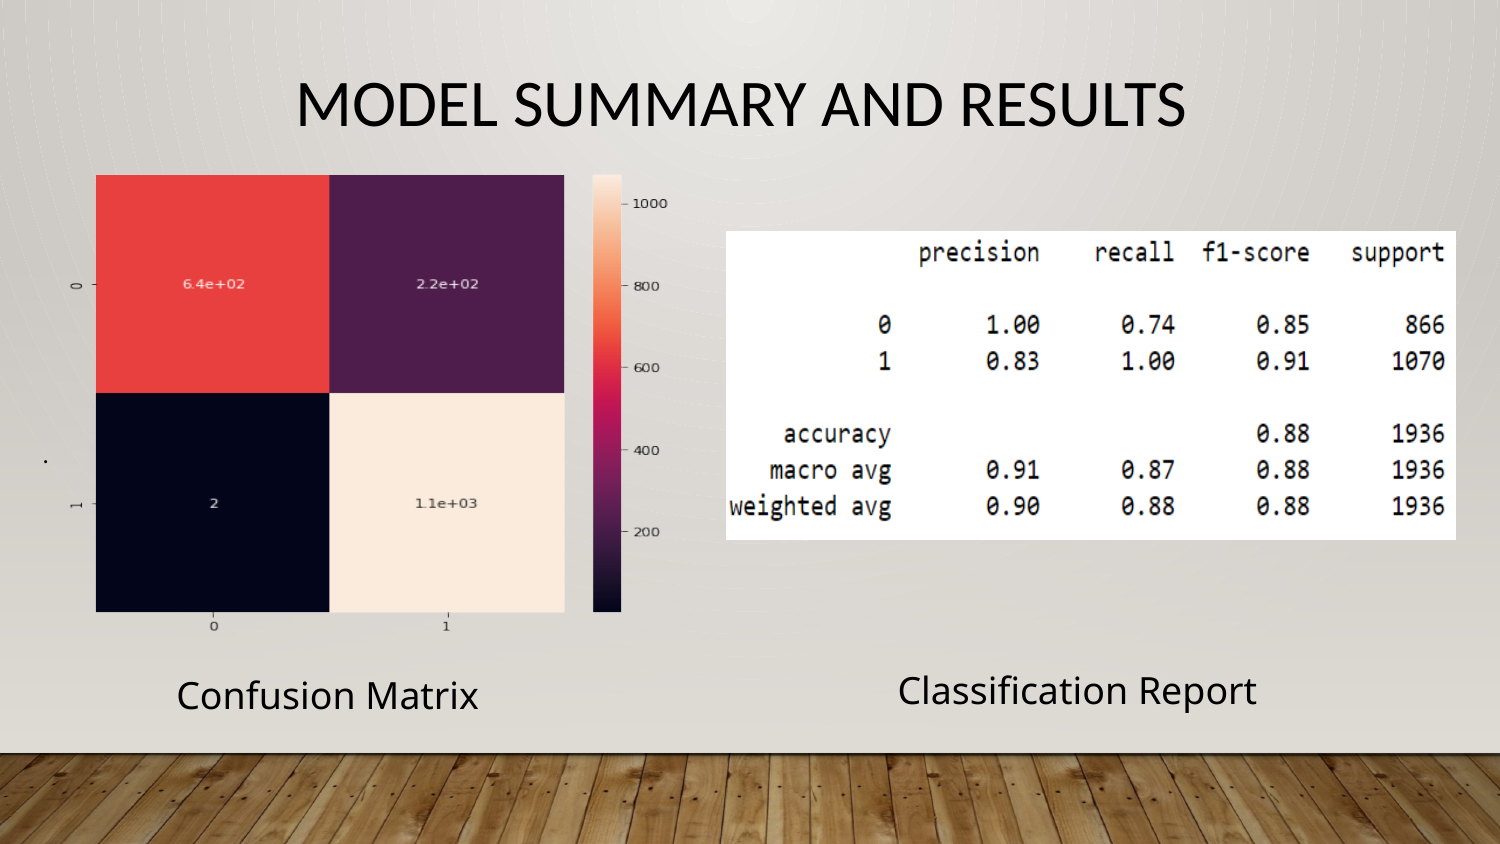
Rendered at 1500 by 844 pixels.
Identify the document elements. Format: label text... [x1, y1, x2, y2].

picture [726, 230, 1457, 540]
title Model Summary and Results [43, 28, 1440, 104]
picture [0, 753, 1500, 844]
picture [59, 168, 680, 640]
list . [27, 104, 1440, 801]
text_box Confusion Matrix [122, 664, 576, 725]
text_box Classification Report [843, 659, 1297, 720]
